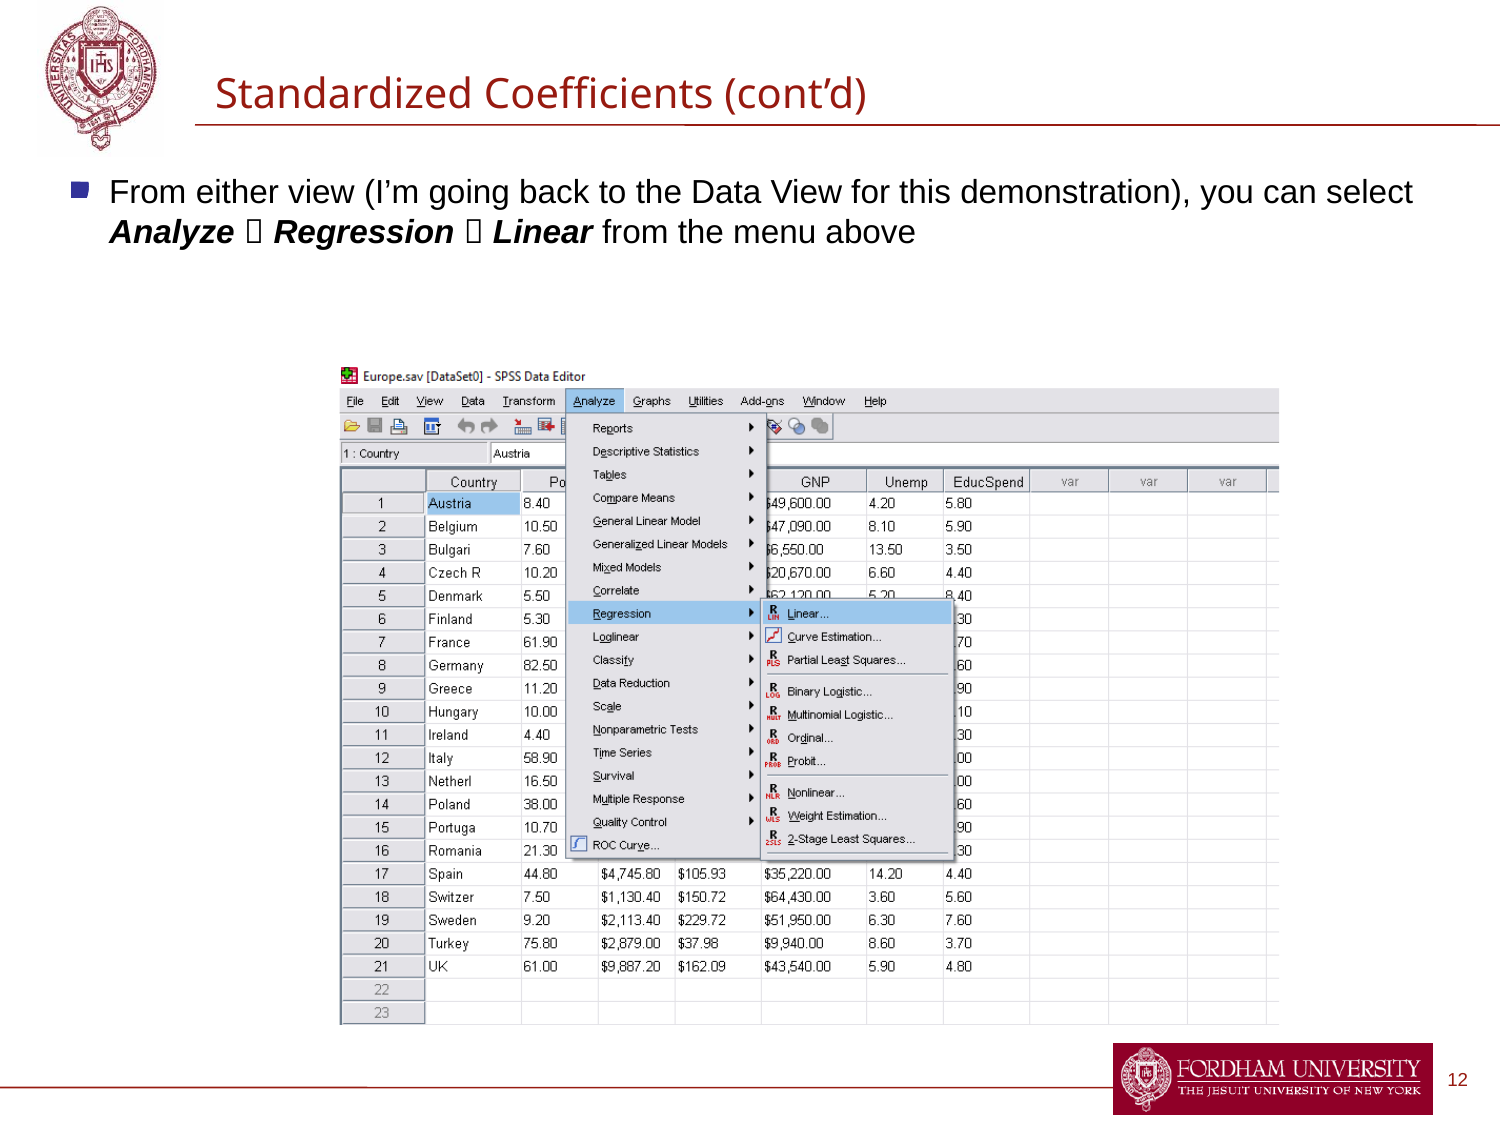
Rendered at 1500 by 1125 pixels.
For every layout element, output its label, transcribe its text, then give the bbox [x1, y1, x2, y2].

picture [1113, 1043, 1433, 1115]
list From either view (I’m going back to the Data View for this demonstration), you can select Analyze  Regression  Linear from the menu above [37, 162, 1475, 1025]
slide_number 12 [1431, 1060, 1486, 1099]
picture [339, 364, 1280, 1026]
title Standardized Coefficients (cont’d) [200, 0, 1500, 125]
picture [37, 0, 164, 157]
